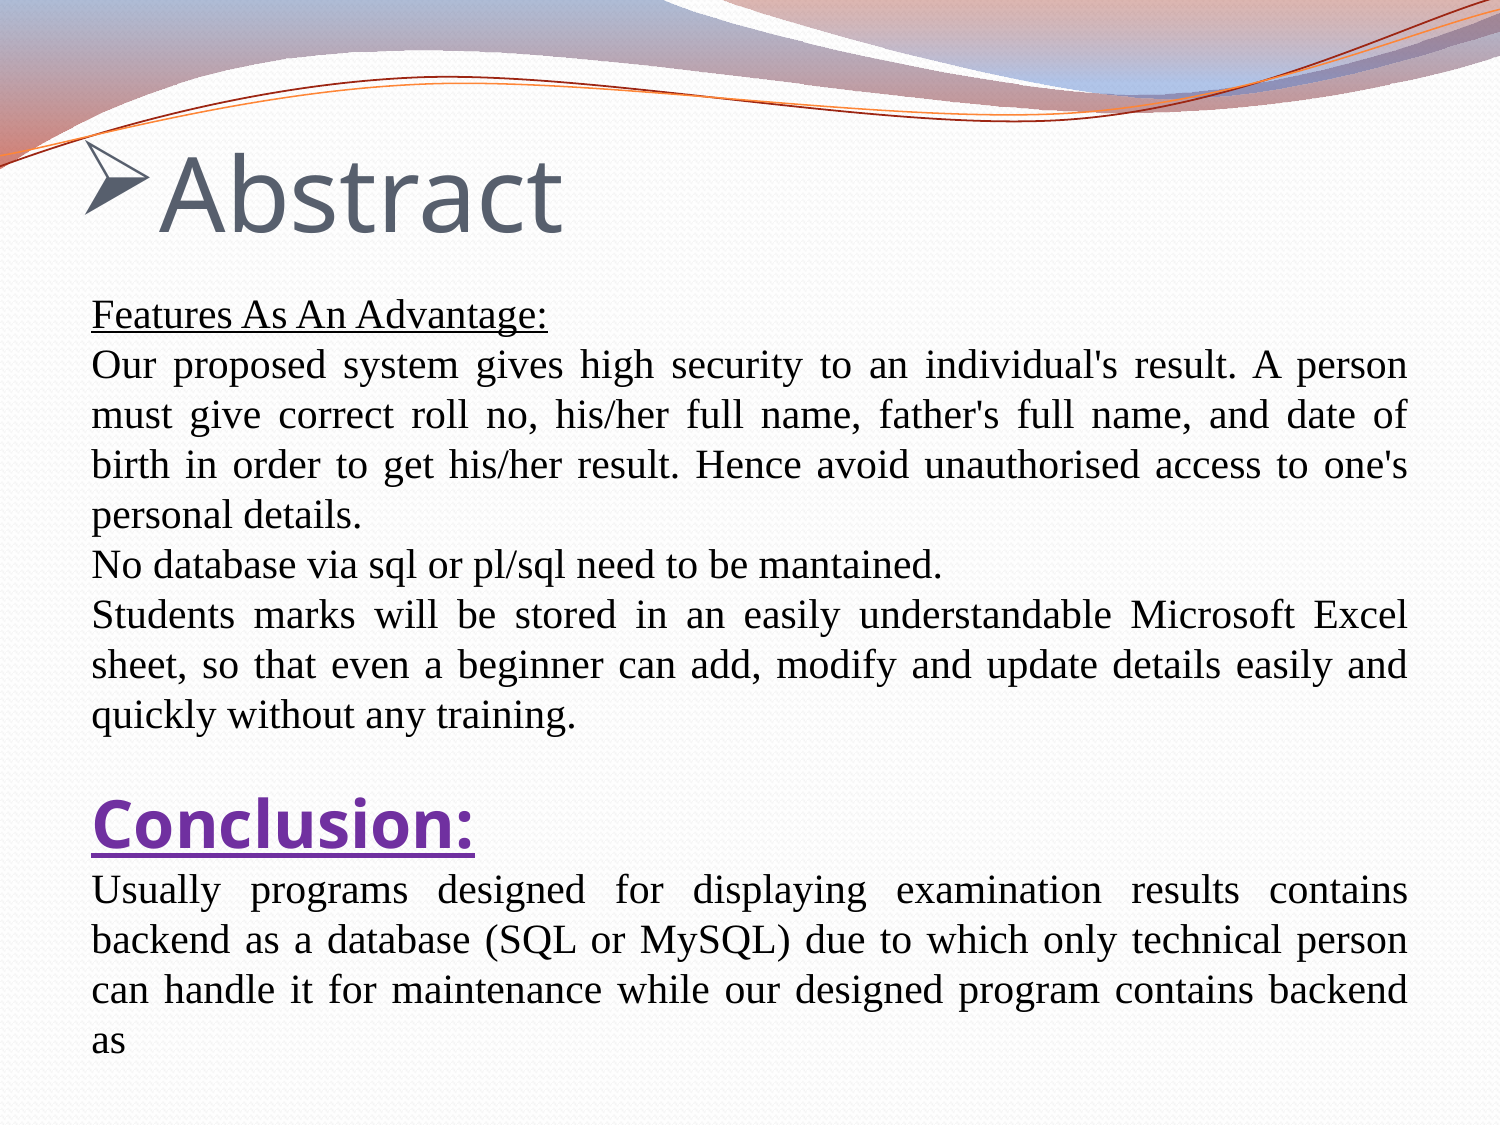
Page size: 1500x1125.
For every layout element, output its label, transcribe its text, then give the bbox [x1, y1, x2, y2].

text_box Features As An Advantage: Our proposed system gives high security to an individual's result. A person must give correct roll no, his/her full name, father's full name, and date of birth in order to get his/her result. Hence avoid unauthorised access to one's personal details. No database via sql or pl/sql need to be mantained. Students marks will be stored in an easily understandable Microsoft Excel sheet, so that even a beginner can add, modify and update details easily and quickly without any training. Conclusion: Usually programs designed for displaying examination results contains backend as a database (SQL or MySQL) due to which only technical person can handle it for maintenance while our designed program contains backend as [76, 278, 1425, 1069]
title Abstract [76, 113, 1427, 254]
